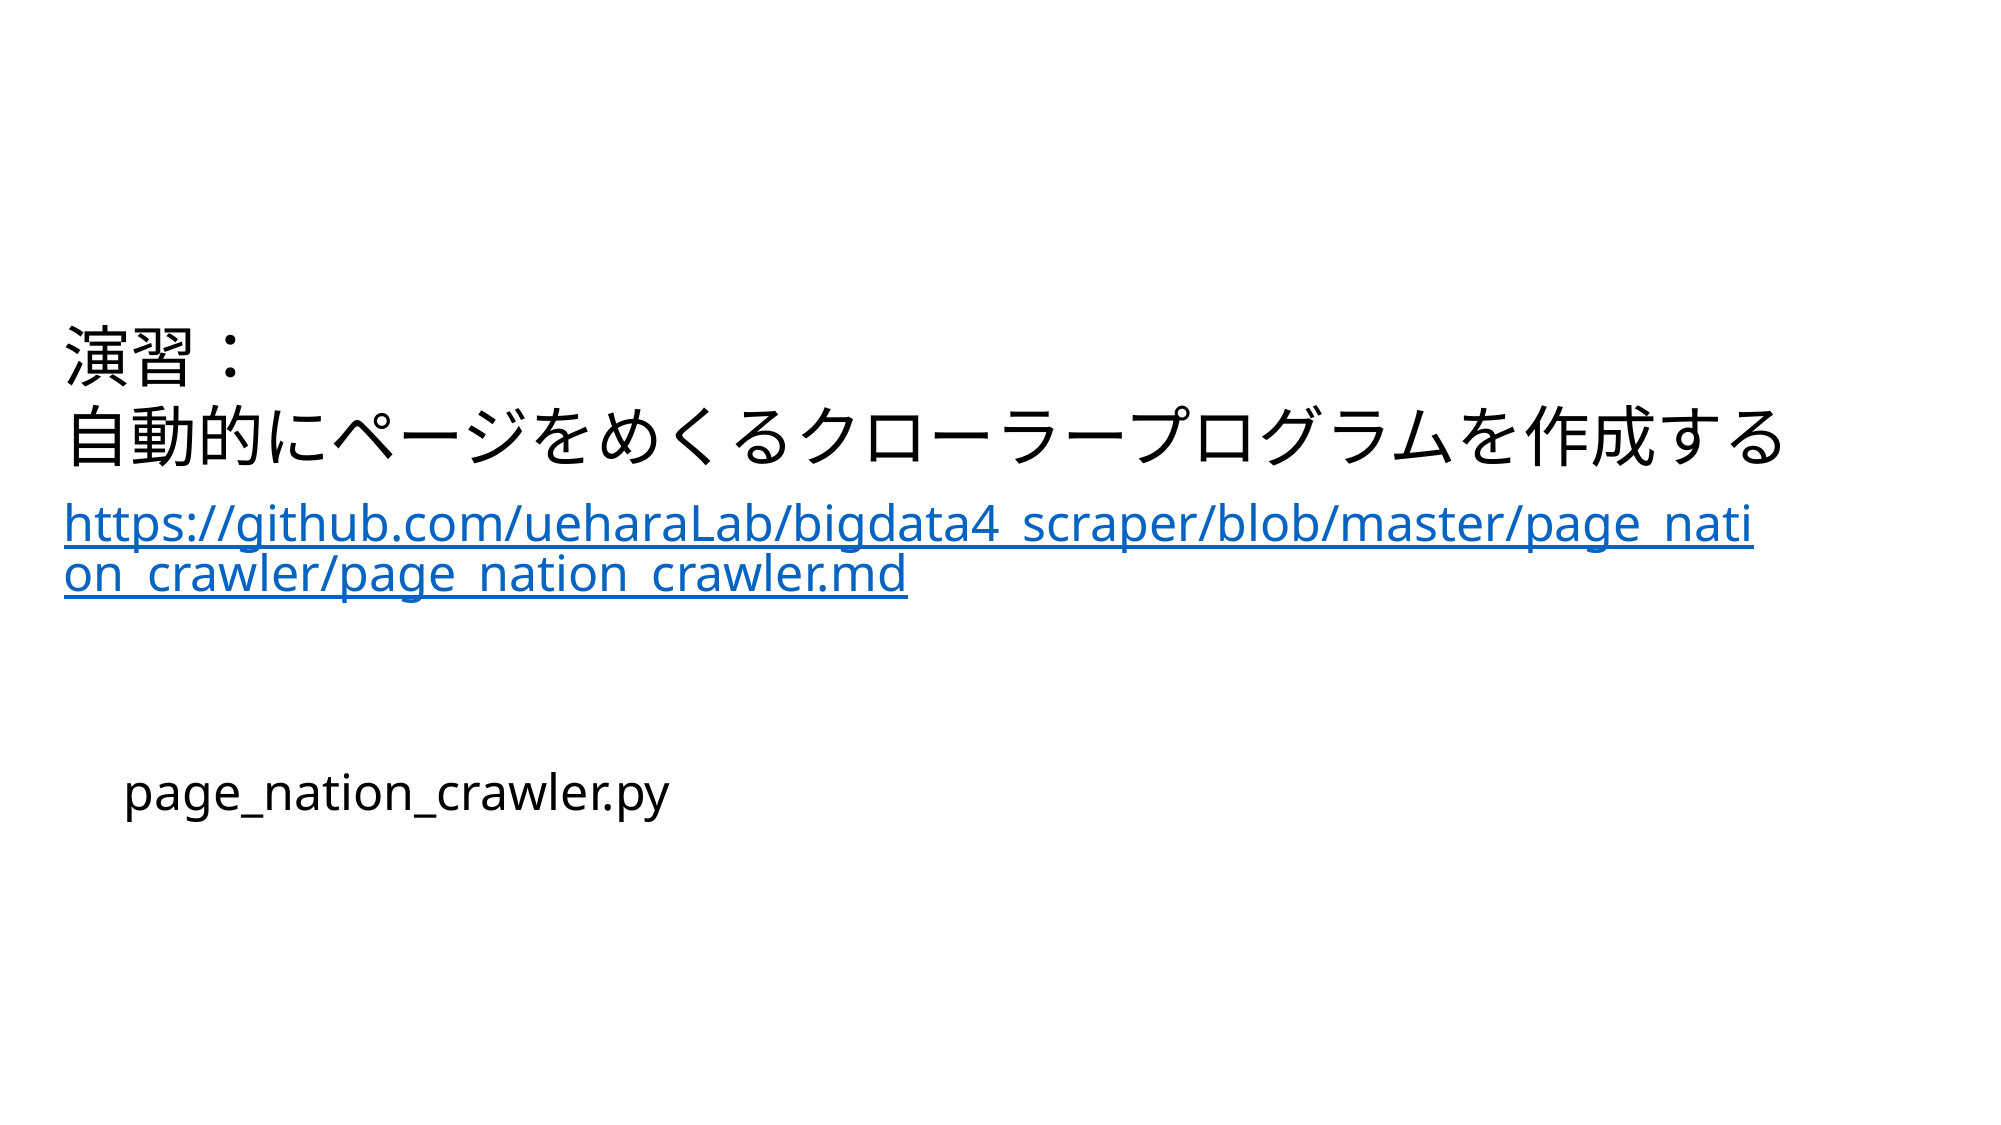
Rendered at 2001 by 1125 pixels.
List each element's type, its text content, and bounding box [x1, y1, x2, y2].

text_box page_nation_crawler.py [108, 753, 686, 829]
text_box 演習： 自動的にページをめくるクローラープログラムを作成する [48, 307, 1854, 483]
text_box https://github.com/ueharaLab/bigdata4_scraper/blob/master/page_nation_crawler/page_nation_crawler.md [48, 484, 1789, 628]
